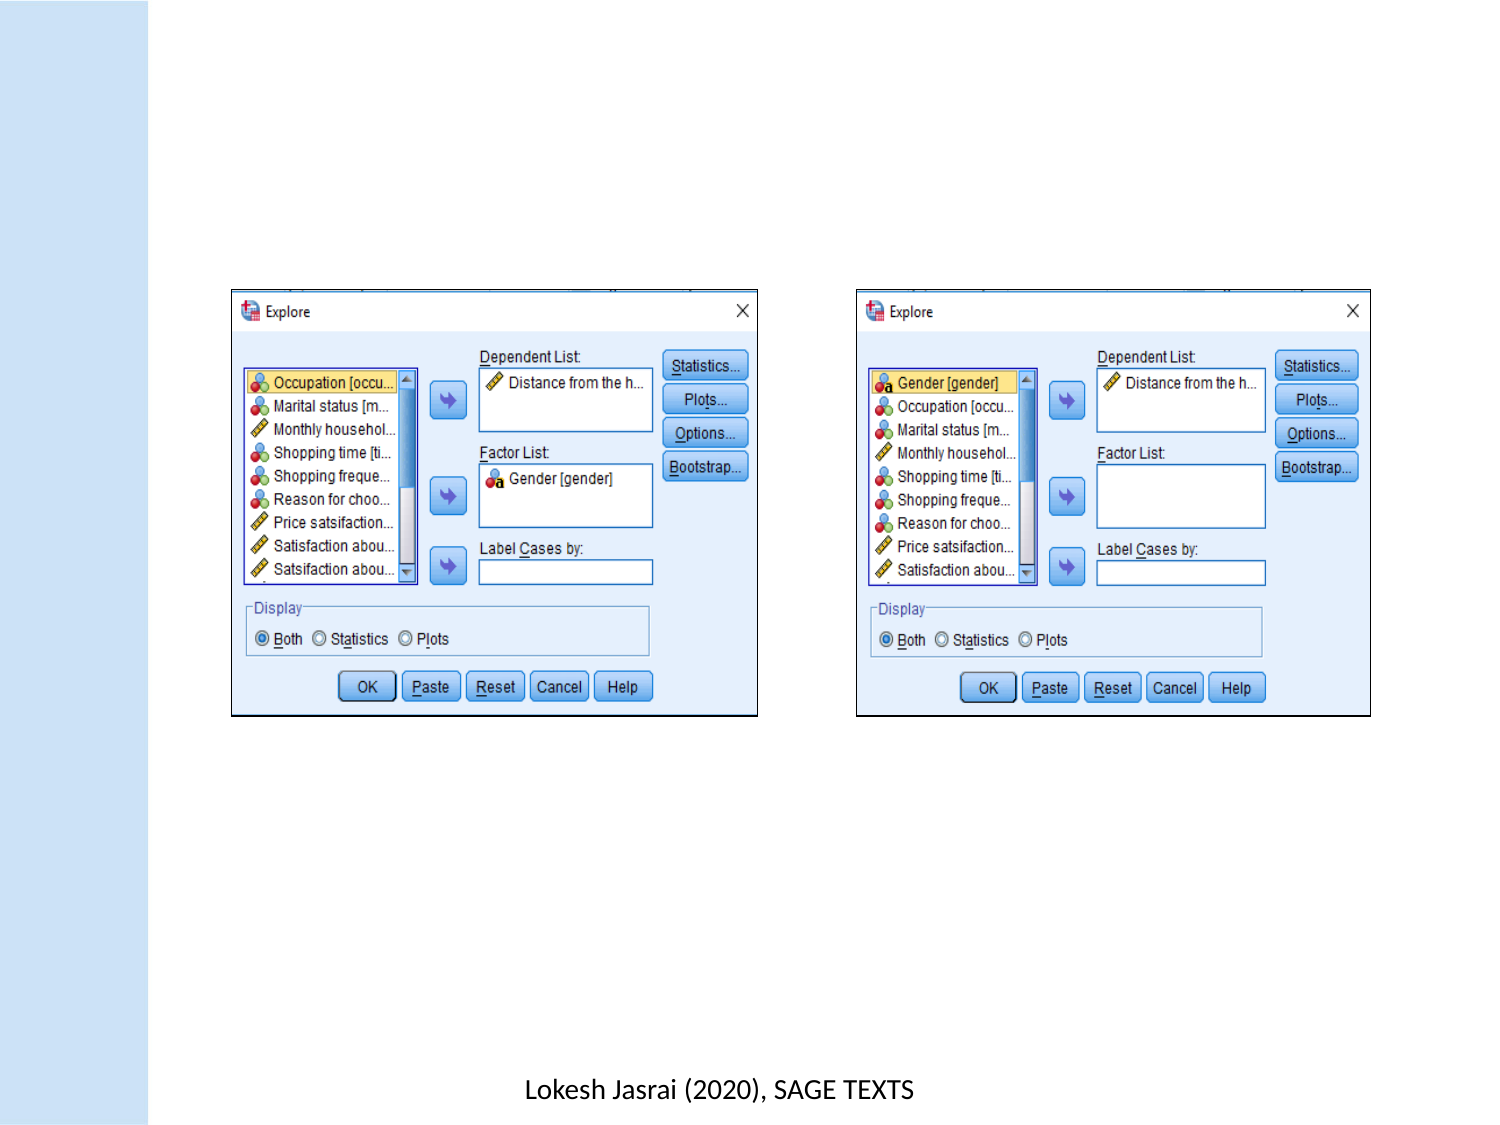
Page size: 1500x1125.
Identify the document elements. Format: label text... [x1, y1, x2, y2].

picture [0, 0, 1500, 1125]
footer Lokesh Jasrai (2020), SAGE TEXTS [452, 1063, 988, 1124]
